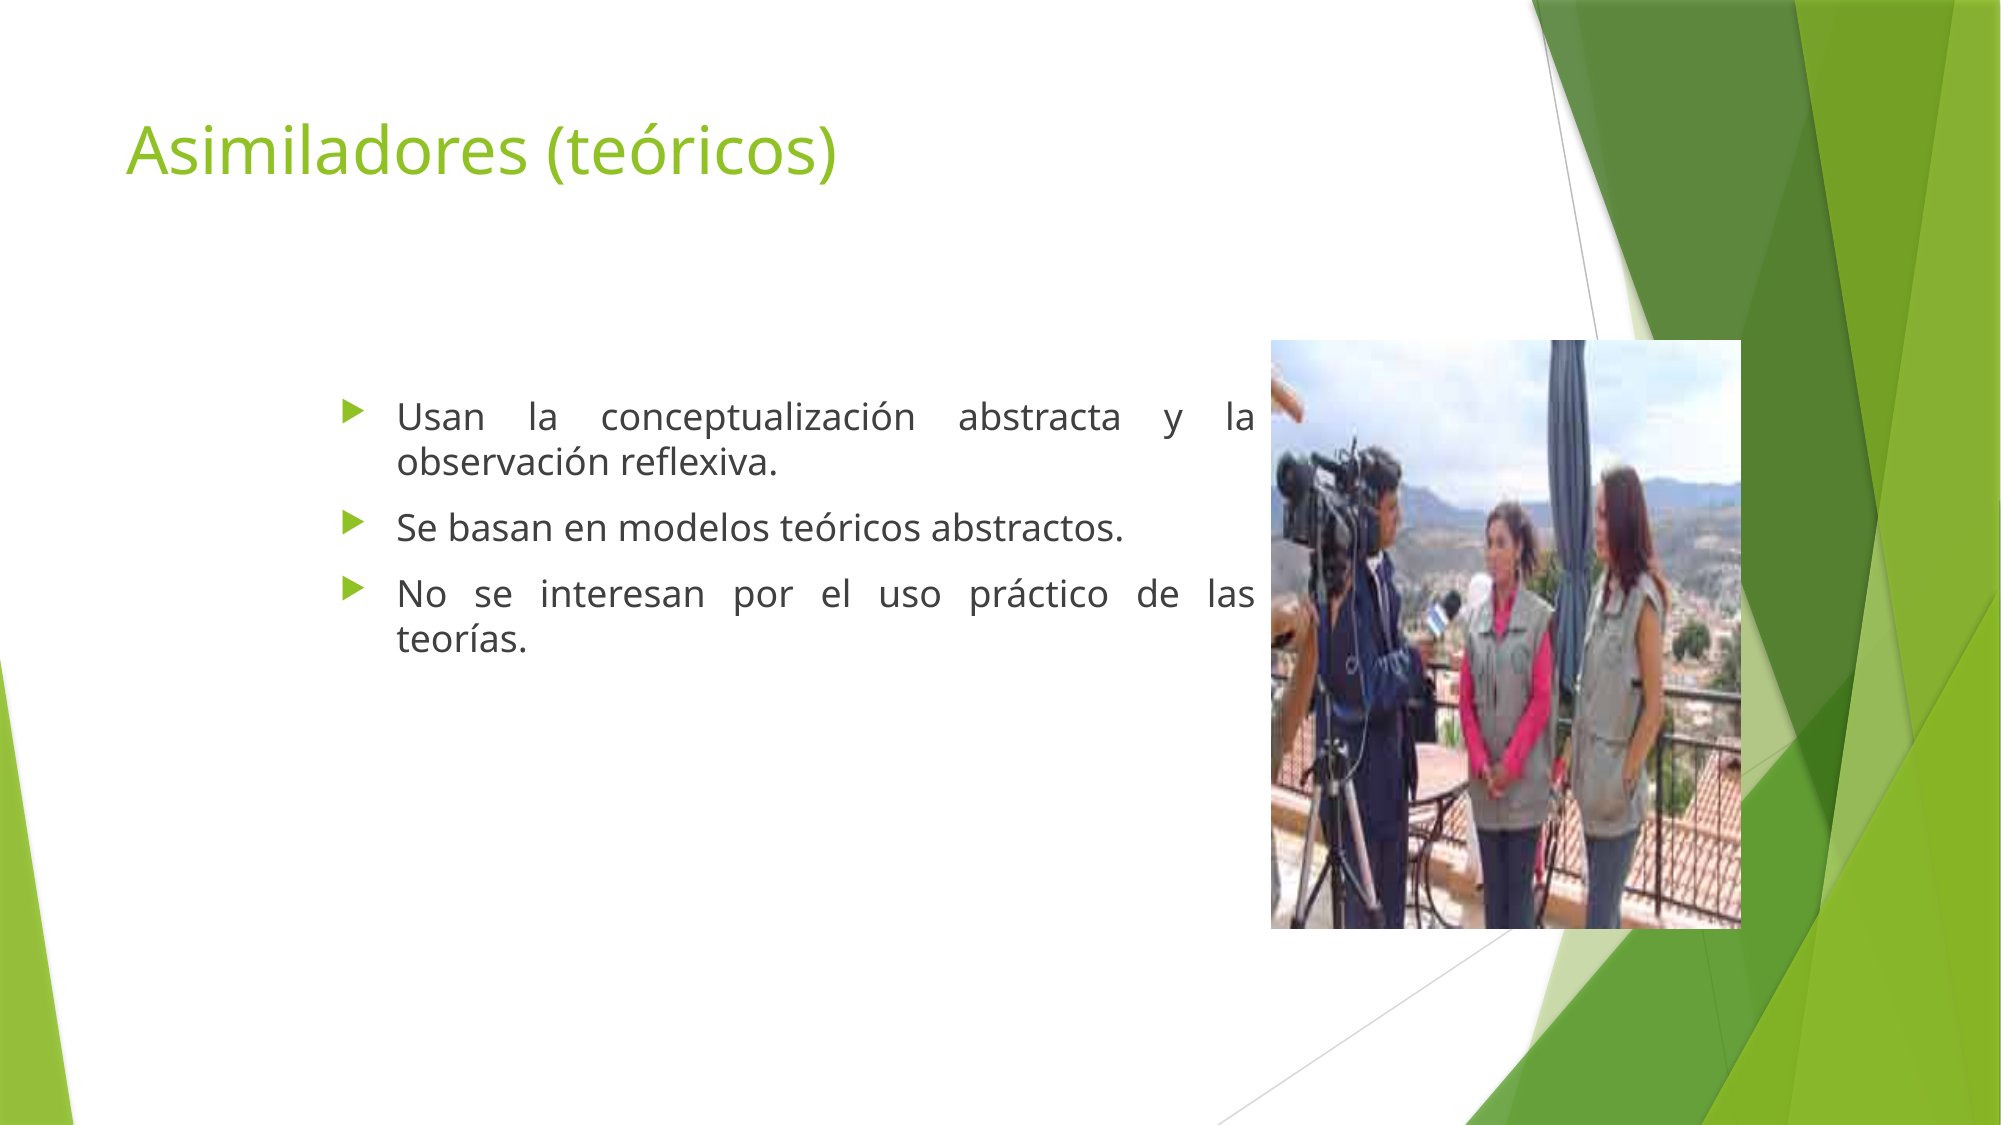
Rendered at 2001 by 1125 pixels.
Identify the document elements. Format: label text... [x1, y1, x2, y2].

title Asimiladores (teóricos) [111, 99, 1522, 317]
picture [1271, 339, 1742, 930]
list Usan la conceptualización abstracta y la observación reflexiva. Se basan en modelos teóricos abstractos. No se interesan por el uso práctico de las teorías. [324, 385, 1272, 1059]
